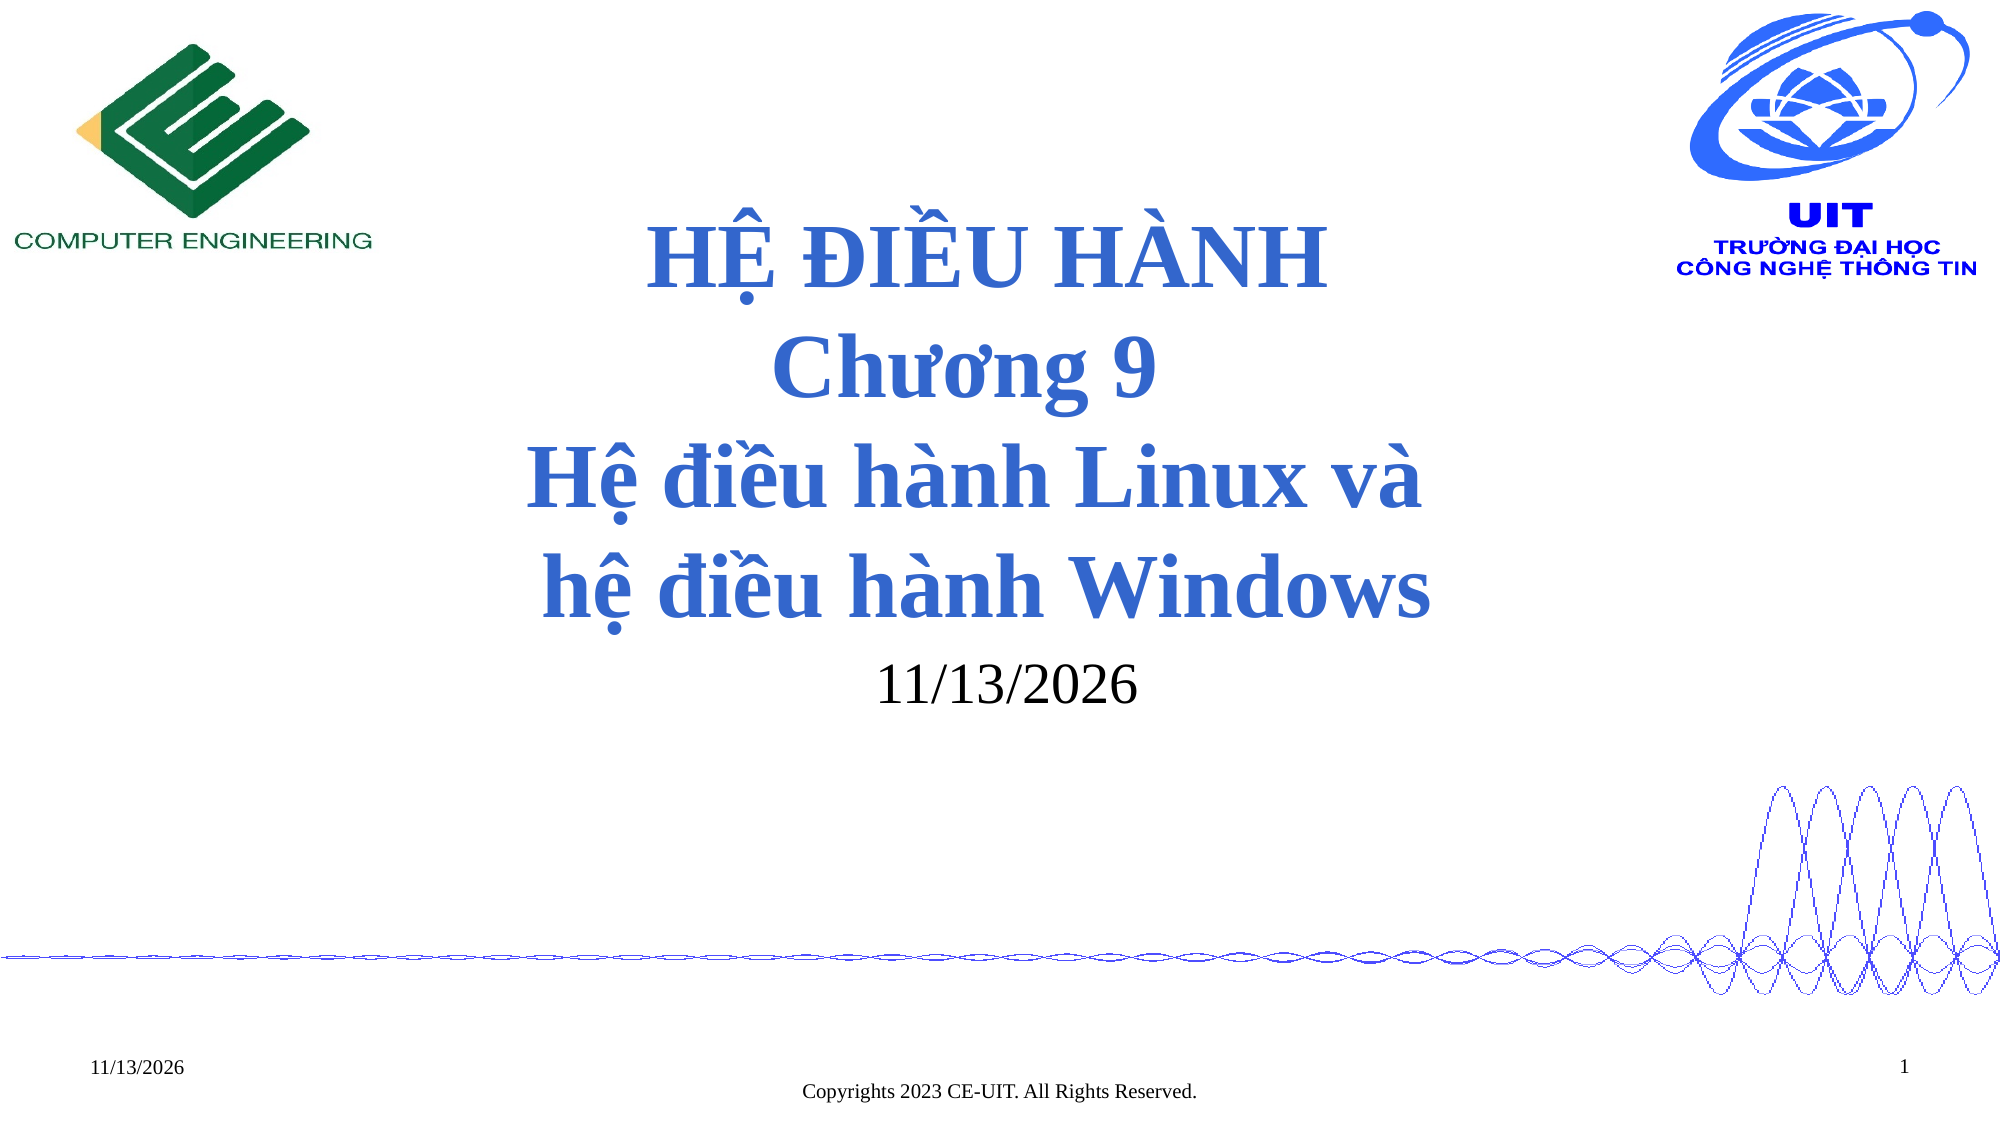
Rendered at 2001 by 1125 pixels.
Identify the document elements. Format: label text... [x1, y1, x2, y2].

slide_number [74, 1046, 426, 1095]
picture [0, 1, 386, 291]
title Nguyên tắc thiết kế của Windows [0, 763, 2000, 1008]
subtitle 7/31/2023 [299, 637, 1701, 926]
footer Copyrights 2023 CE-UIT. All Rights Reserved. [538, 1070, 1461, 1118]
title HỆ ĐIỀU HÀNH Chương 9 Hệ điều hành Linux và hệ điều hành Windows [324, 349, 1651, 592]
picture [1677, 11, 1976, 279]
slide_number 1 [1637, 1045, 1926, 1093]
